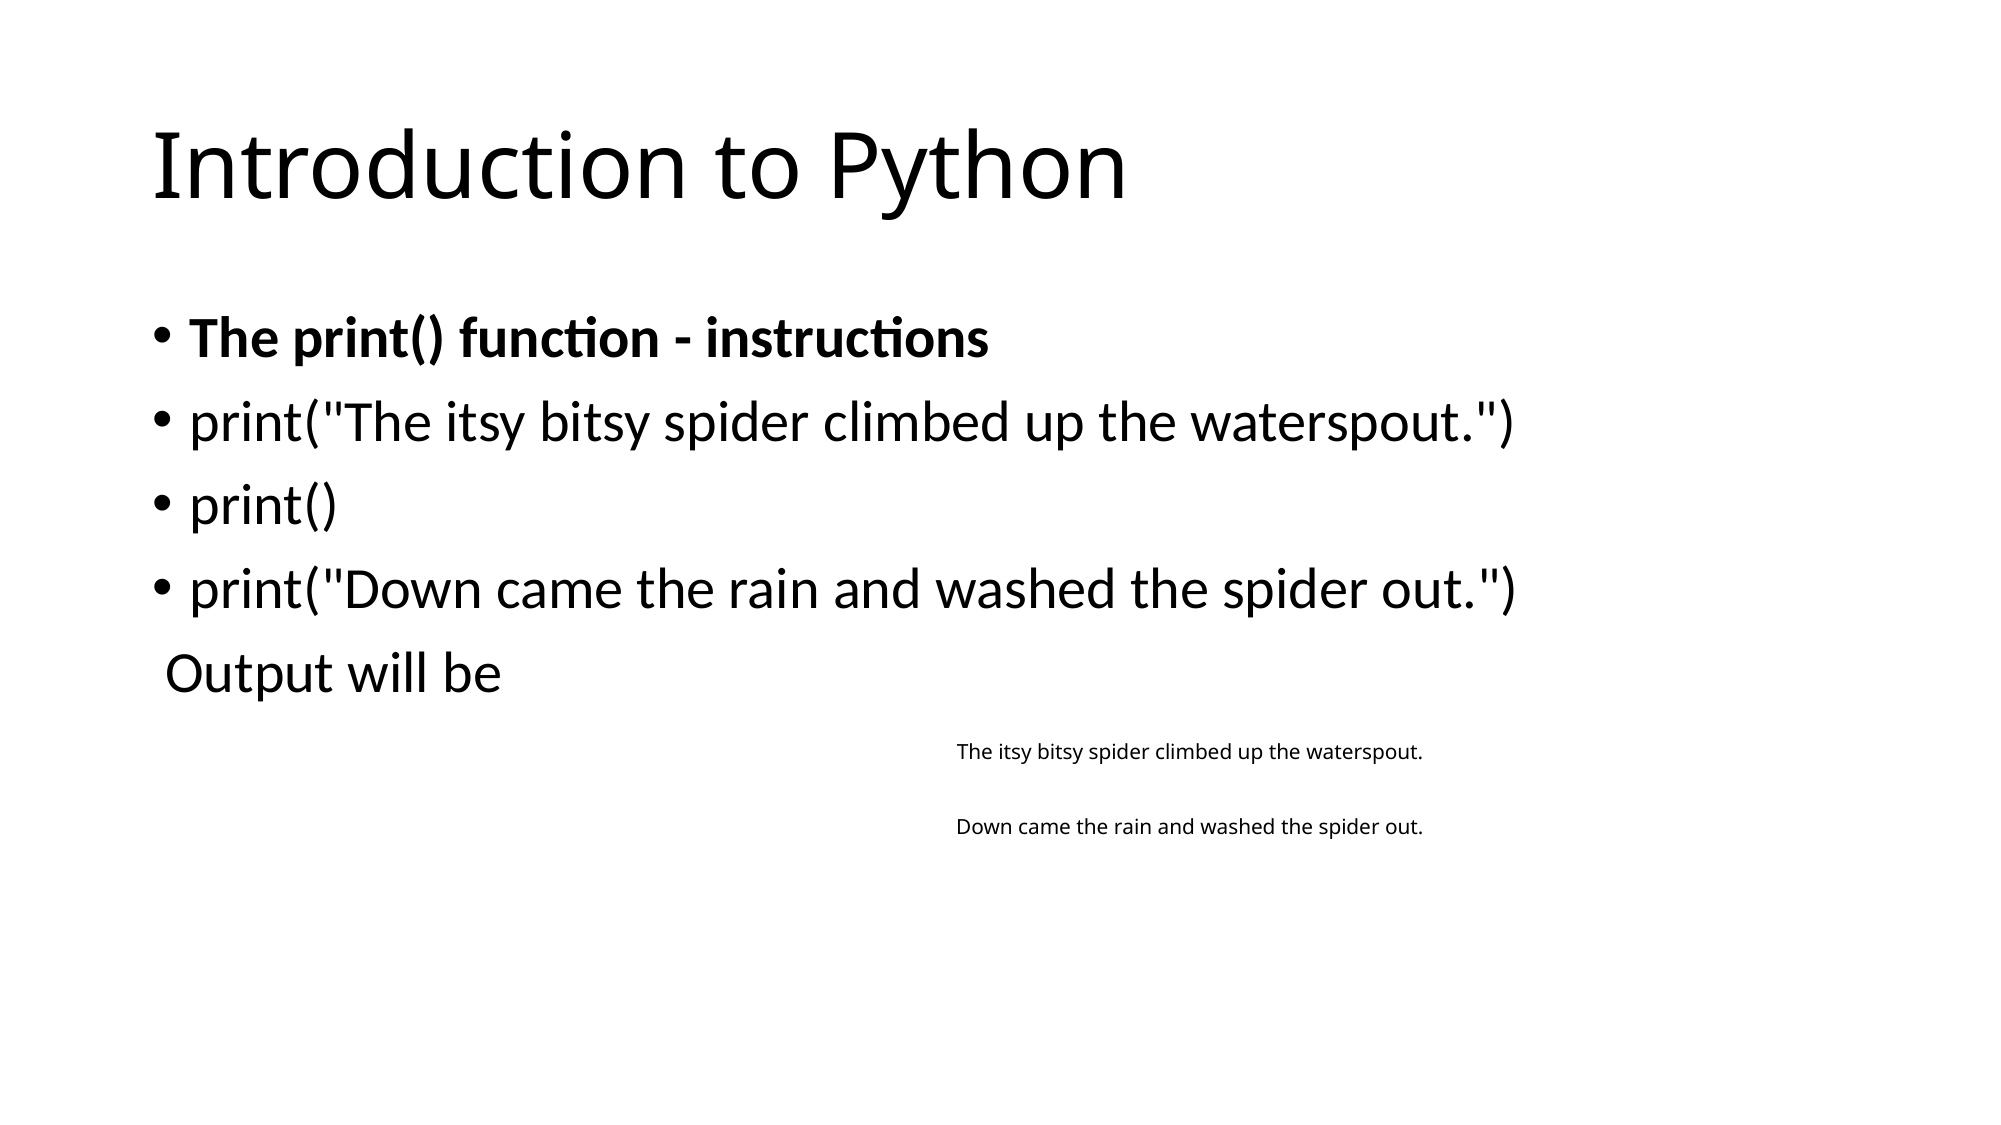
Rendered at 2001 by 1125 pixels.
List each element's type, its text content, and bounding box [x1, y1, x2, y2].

text_box The itsy bitsy spider climbed up the waterspout. [941, 730, 1443, 771]
title Introduction to Python [137, 59, 1863, 278]
list The print() function - instructions print("The itsy bitsy spider climbed up the waterspout.") print() print("Down came the rain and washed the spider out.") Output will be [137, 299, 1863, 1014]
text_box Down came the rain and washed the spider out. [940, 805, 1443, 846]
